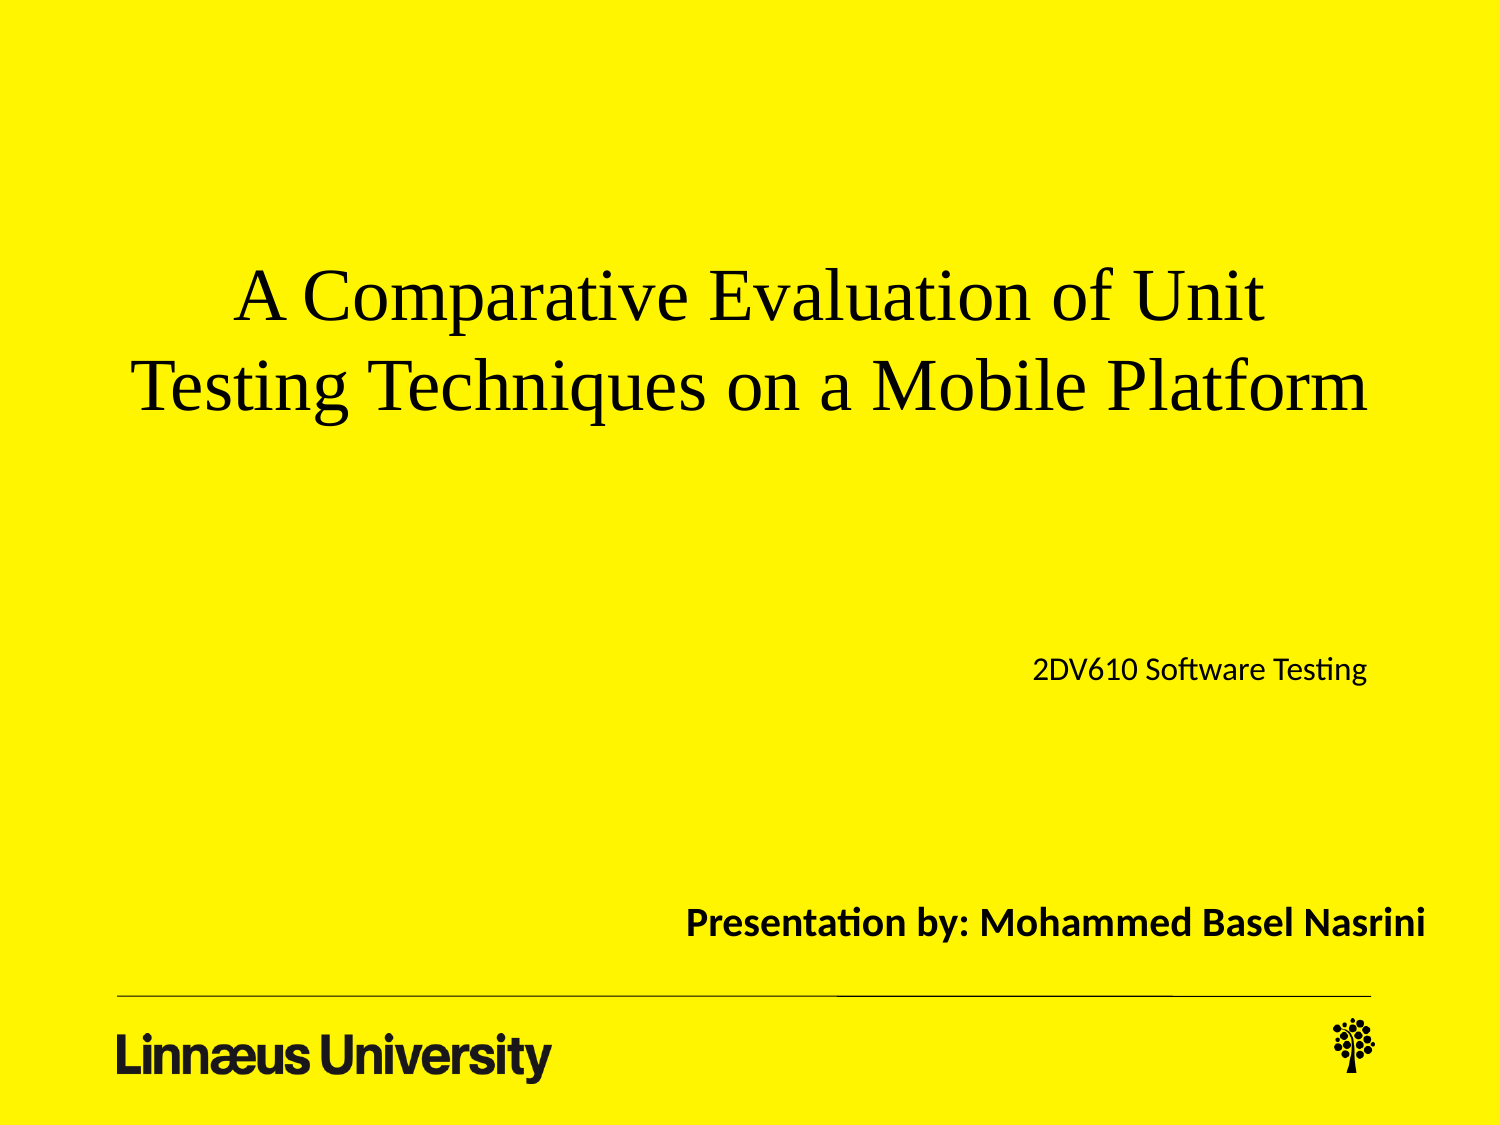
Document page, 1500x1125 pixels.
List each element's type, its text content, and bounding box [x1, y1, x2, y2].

picture [117, 1033, 552, 1084]
title A Comparative Evaluation of Unit Testing Techniques on a Mobile Platform 2DV610 Software Testing [112, 237, 1388, 591]
picture [1333, 1018, 1375, 1073]
subtitle Presentation by: Mohammed Basel Nasrini [637, 887, 1475, 963]
